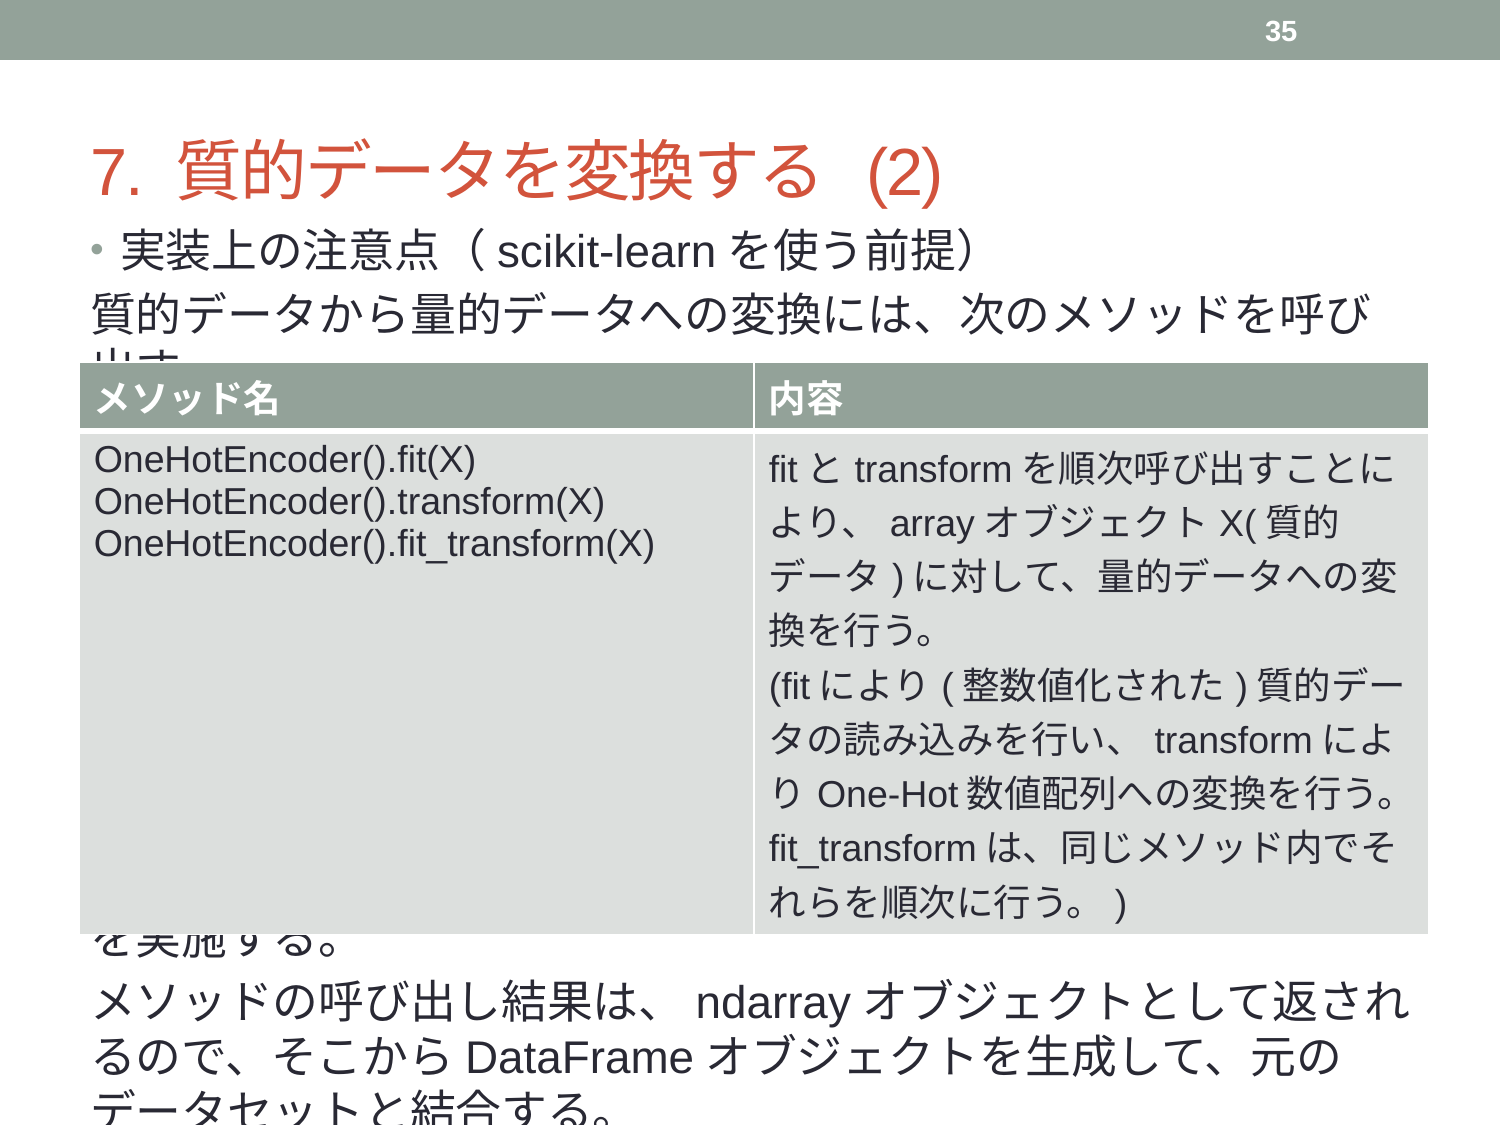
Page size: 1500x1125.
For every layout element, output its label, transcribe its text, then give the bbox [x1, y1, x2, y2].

table_header メソッド名 [80, 363, 753, 428]
table_cell fitとtransformを順次呼び出すことにより、arrayオブジェクトX(質的データ)に対して、量的データへの変換を行う。 (fitにより(整数値化された)質的データの読み込みを行い、transformによりOne-Hot数値配列への変換を行う。fit_transformは、同じメソッド内でそれらを順次に行う。) [755, 434, 1428, 934]
slide_number 35 [1250, 3, 1425, 57]
table_cell OneHotEncoder().fit(X) OneHotEncoder().transform(X) OneHotEncoder().fit_transform(X) [80, 434, 753, 934]
list 実装上の注意点（scikit-learnを使う前提） 質的データから量的データへの変換には、次のメソッドを呼び出す。 このメソッドの呼び出しまでに、次頁、次々頁に記した前処理を実施する。 メソッドの呼び出し結果は、ndarrayオブジェクトとして返されるので、そこからDataFrameオブジェクトを生成して、元のデータセットと結合する。 [75, 213, 1425, 1118]
table_header 内容 [755, 363, 1428, 428]
title 7. 質的データを変換する (2) [75, 87, 1425, 213]
